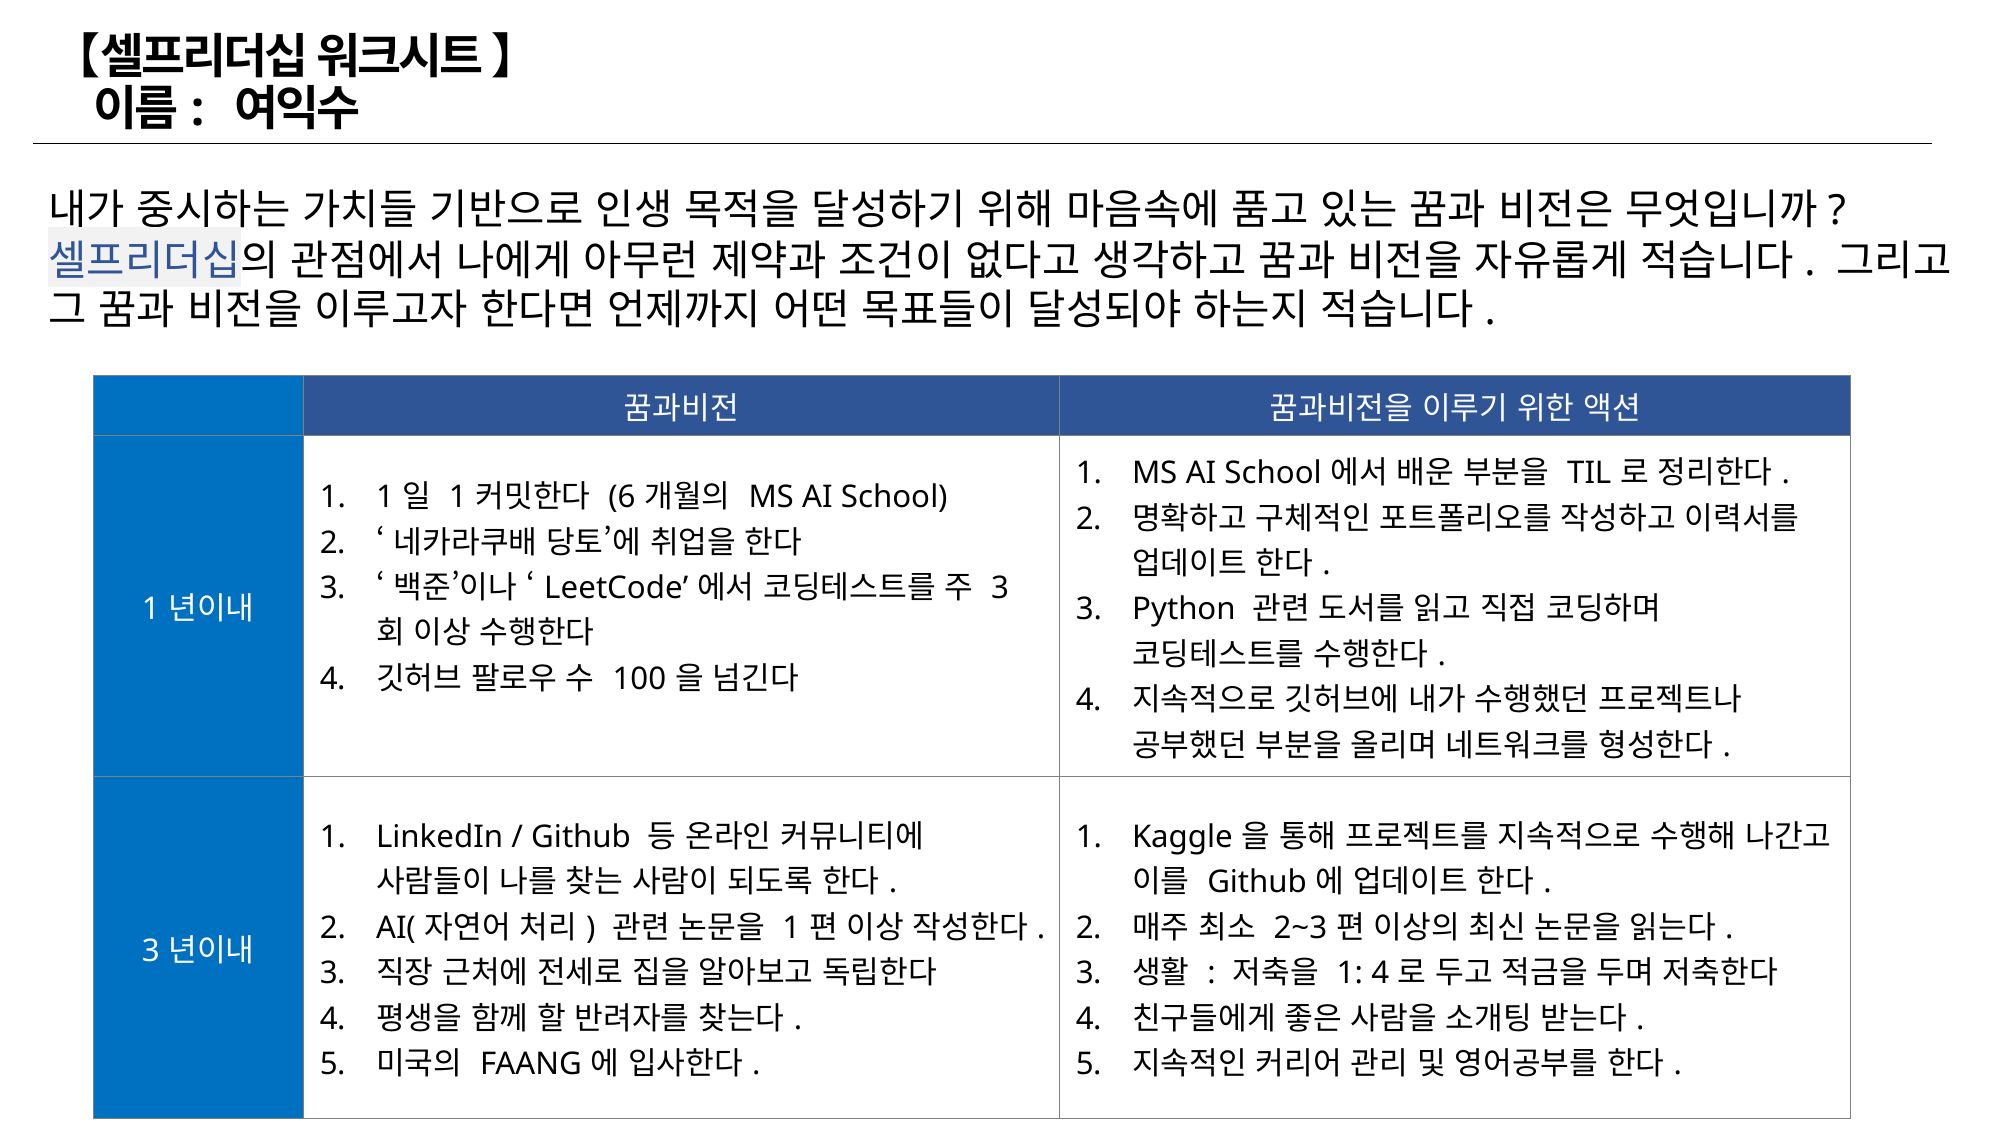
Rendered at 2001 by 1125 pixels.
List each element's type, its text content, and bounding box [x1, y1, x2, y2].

table_cell LinkedIn / Github 등 온라인 커뮤니티에 사람들이 나를 찾는 사람이 되도록 한다. AI(자연어 처리) 관련 논문을 1편 이상 작성한다. 직장 근처에 전세로 집을 알아보고 독립한다 평생을 함께 할 반려자를 찾는다. 미국의 FAANG에 입사한다. [304, 777, 1059, 1118]
text_box 【셀프리더십 워크시트 】 이름: 여익수 [41, 23, 1802, 143]
table_cell 1년이내 [94, 436, 303, 776]
table_cell 3년이내 [94, 777, 303, 1118]
table_header 꿈과비전 [304, 376, 1059, 435]
table_cell 1일 1커밋한다 (6개월의 MS AI School) ‘네카라쿠배 당토’에 취업을 한다 ‘백준’이나 ‘LeetCode’에서 코딩테스트를 주 3회 이상 수행한다 깃허브 팔로우 수 100을 넘긴다 [304, 436, 1059, 776]
text_box 내가 중시하는 가치들 기반으로 인생 목적을 달성하기 위해 마음속에 품고 있는 꿈과 비전은 무엇입니까? 셀프리더십의 관점에서 나에게 아무런 제약과 조건이 없다고 생각하고 꿈과 비전을 자유롭게 적습니다. 그리고 그 꿈과 비전을 이루고자 한다면 언제까지 어떤 목표들이 달성되야 하는지 적습니다. [33, 175, 1983, 341]
table_cell Kaggle을 통해 프로젝트를 지속적으로 수행해 나간고 이를 Github에 업데이트 한다. 매주 최소 2~3편 이상의 최신 논문을 읽는다. 생활 : 저축을 1: 4로 두고 적금을 두며 저축한다 친구들에게 좋은 사람을 소개팅 받는다. 지속적인 커리어 관리 및 영어공부를 한다. [1060, 777, 1850, 1118]
table_cell MS AI School에서 배운 부분을 TIL로 정리한다. 명확하고 구체적인 포트폴리오를 작성하고 이력서를 업데이트 한다. Python 관련 도서를 읽고 직접 코딩하며 코딩테스트를 수행한다. 지속적으로 깃허브에 내가 수행했던 프로젝트나 공부했던 부분을 올리며 네트워크를 형성한다. [1060, 436, 1850, 776]
table_header 꿈과비전을 이루기 위한 액션 [1060, 376, 1850, 435]
table_header [94, 376, 303, 435]
